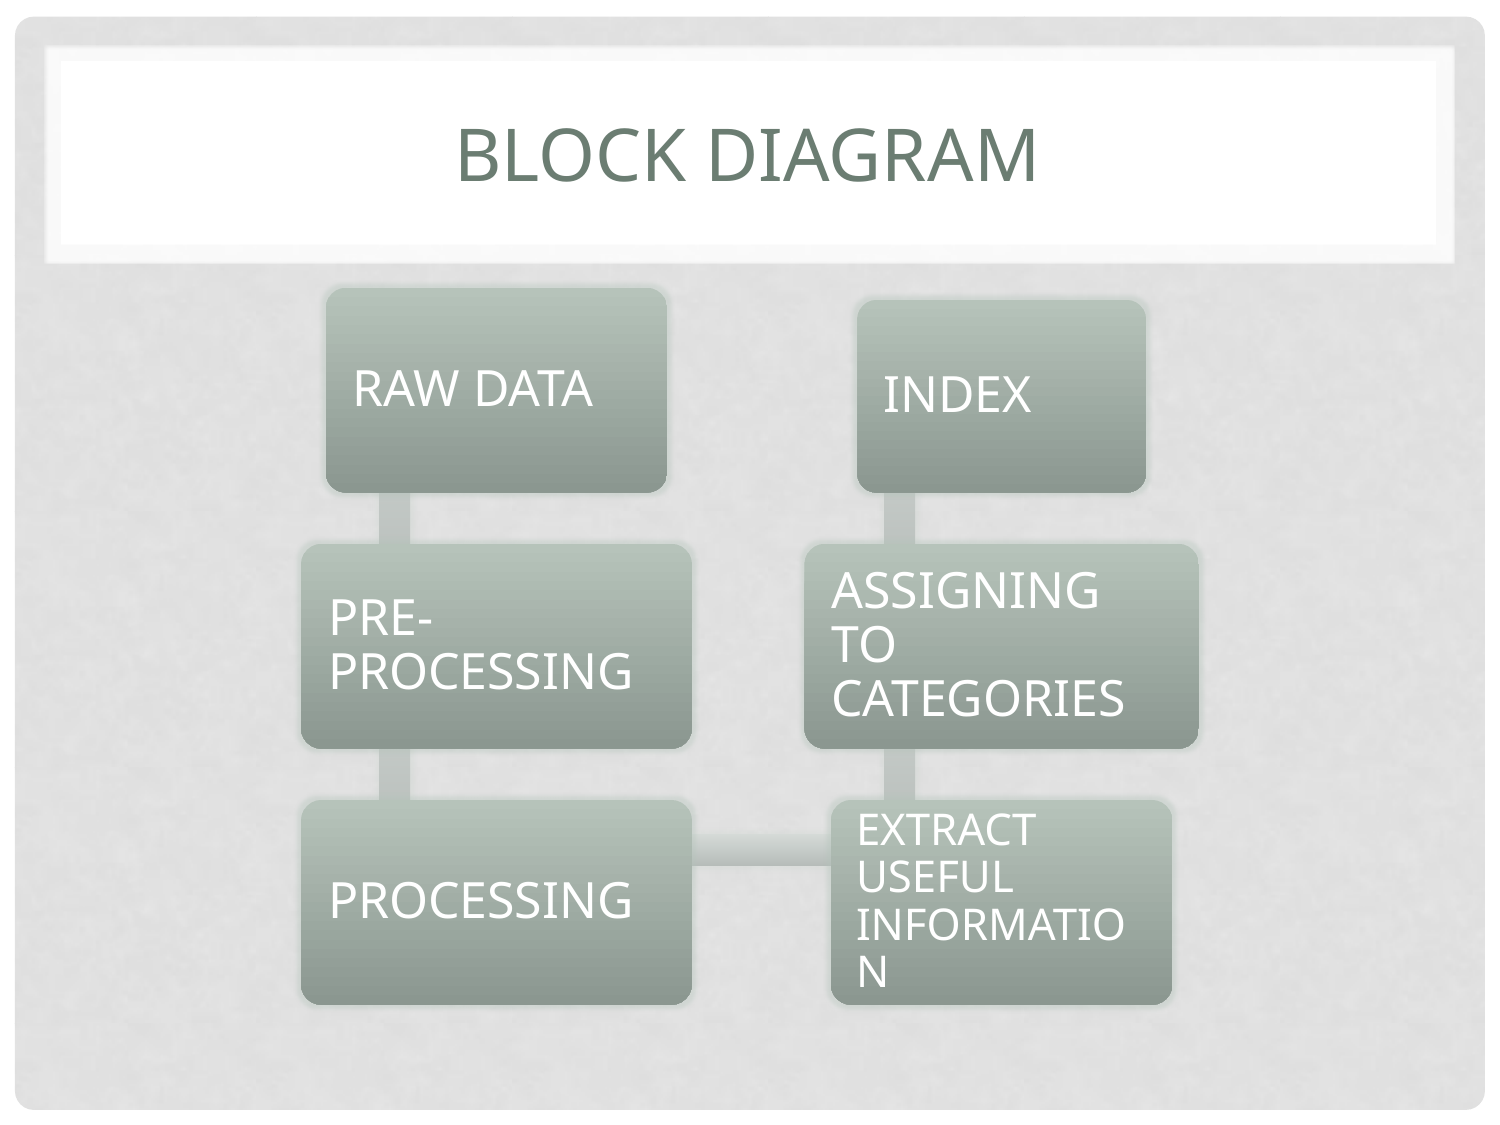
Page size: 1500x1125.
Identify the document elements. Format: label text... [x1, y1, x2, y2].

title BLOCK DIAGRAM [69, 66, 1425, 238]
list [74, 287, 1426, 1006]
